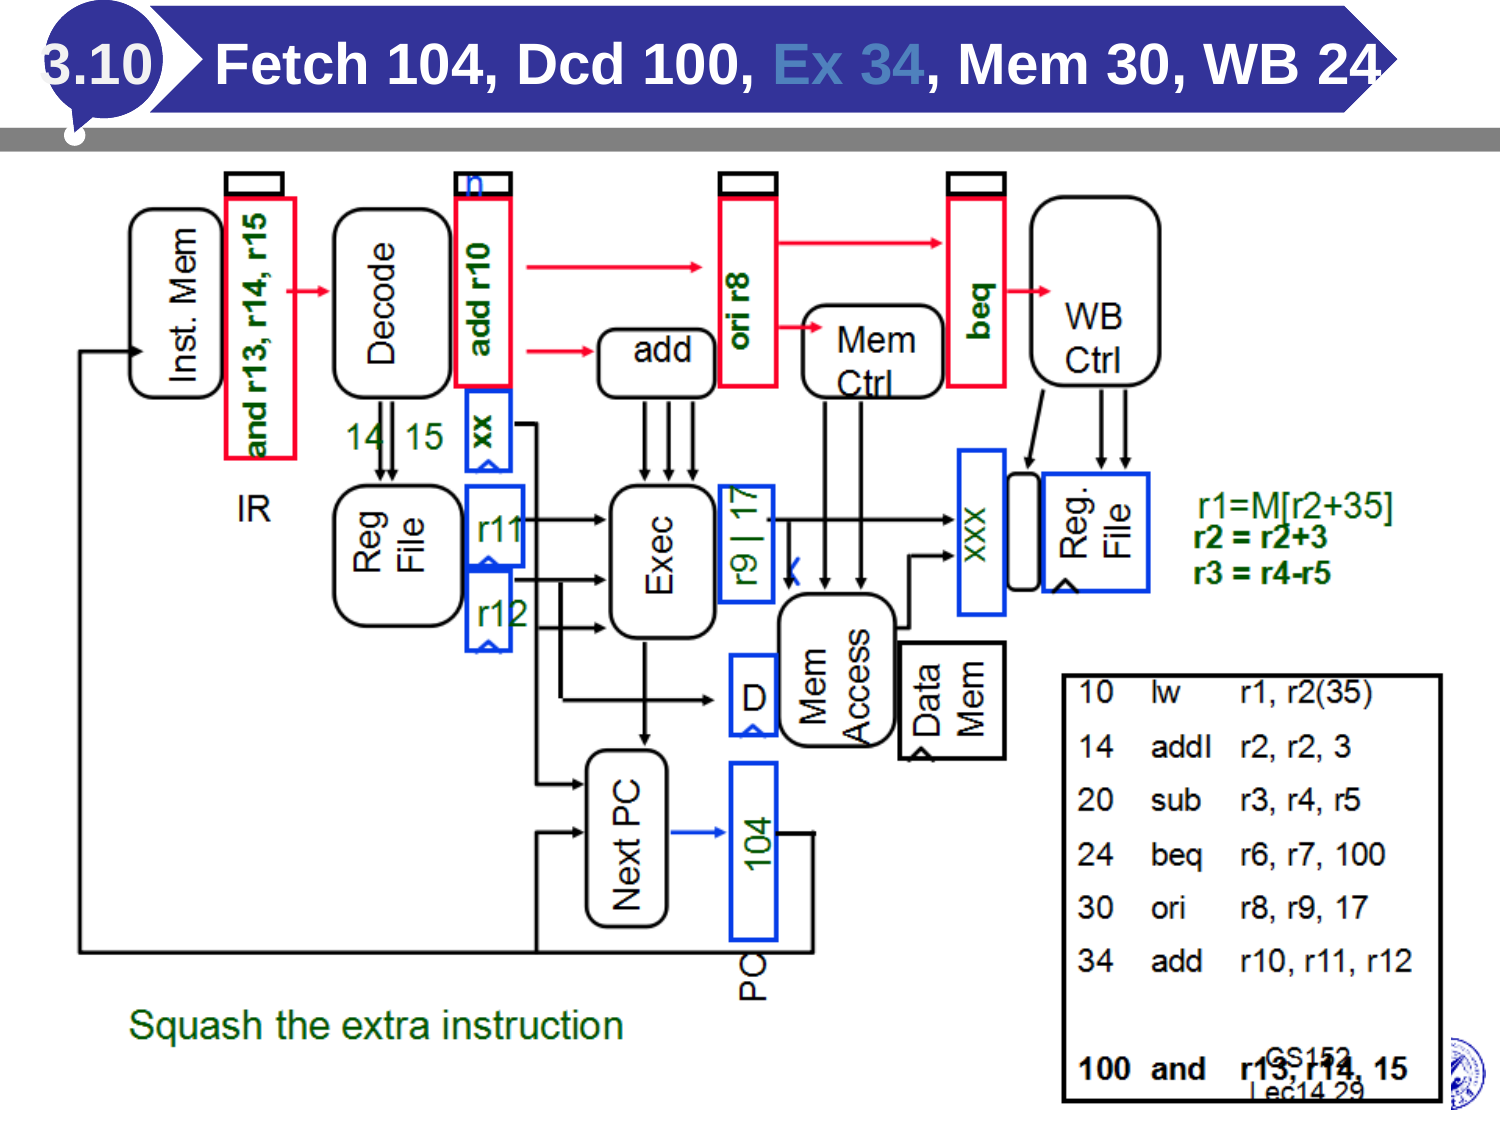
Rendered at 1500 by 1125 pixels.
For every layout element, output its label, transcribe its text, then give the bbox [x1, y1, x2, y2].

picture [48, 159, 1486, 1113]
title Fetch 104, Dcd 100, Ex 34, Mem 30, WB 24 [200, 18, 1451, 125]
list 3.10 [24, 19, 175, 113]
